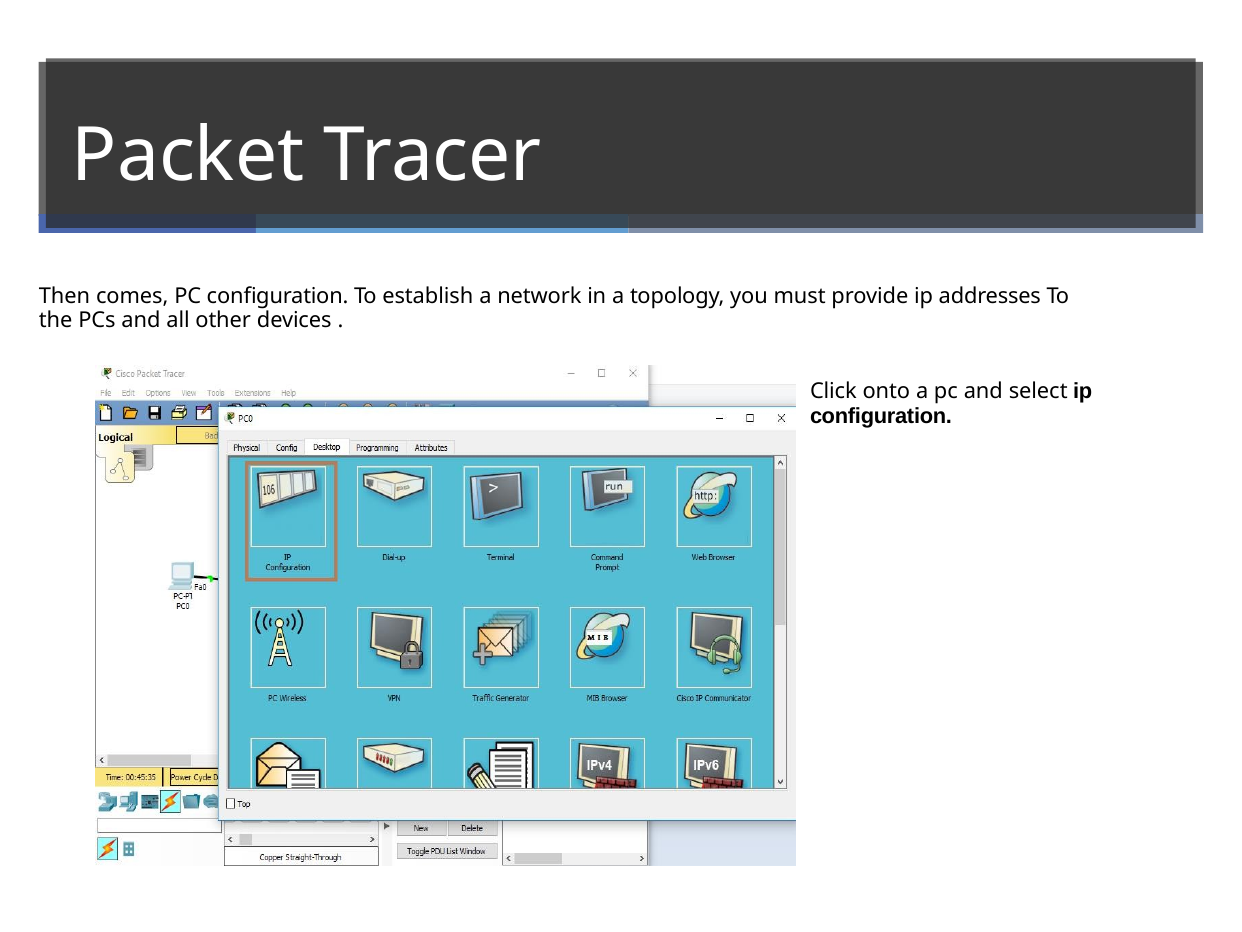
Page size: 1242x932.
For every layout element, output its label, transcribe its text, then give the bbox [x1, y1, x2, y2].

title Packet Tracer [45, 58, 1196, 228]
picture [95, 365, 797, 867]
text_box Then comes, PC configuration. To establish a network in a topology, you must provide ip addresses To the PCs and all other devices . Click onto a pc and select ip configuration. [37, 279, 1196, 429]
